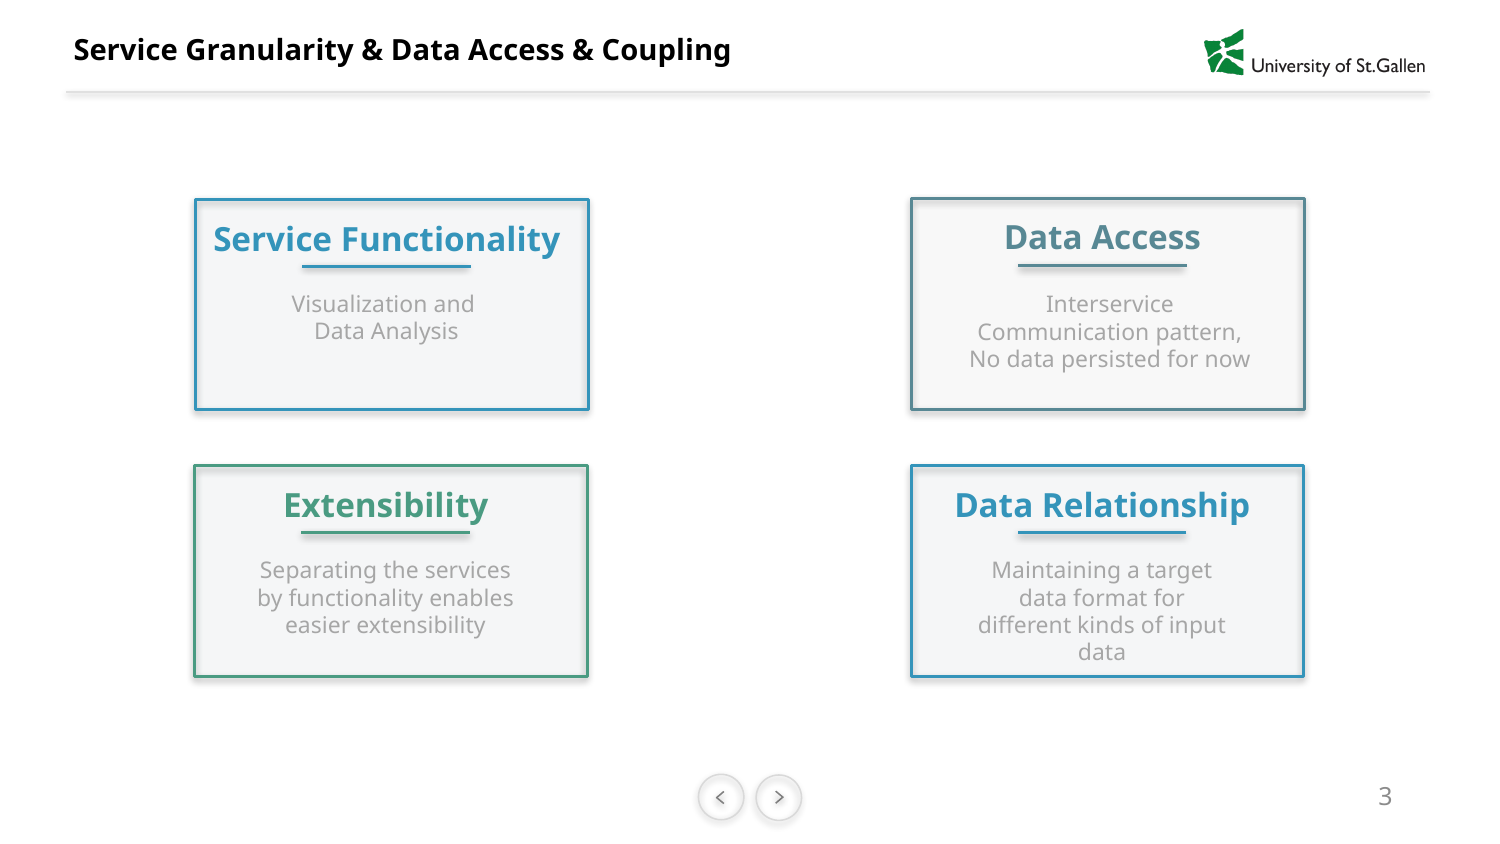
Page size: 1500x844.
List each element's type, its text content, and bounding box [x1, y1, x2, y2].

text_box [910, 465, 1305, 677]
text_box [195, 198, 589, 411]
picture [1204, 29, 1425, 77]
title Service Granularity & Data Access & Coupling [73, 21, 1178, 77]
text_box Data Access [911, 208, 1294, 264]
text_box Maintaining a target data format for different kinds of input data [956, 548, 1248, 673]
text_box Separating the services by functionality enables easier extensibility [239, 548, 532, 646]
text_box Data Relationship [911, 477, 1294, 532]
text_box [911, 198, 1305, 410]
slide_number 3 [1057, 774, 1408, 820]
text_box Interservice Communication pattern, No data persisted for now [954, 282, 1266, 380]
text_box Service Functionality [195, 210, 579, 266]
text_box [194, 465, 588, 677]
text_box Visualization and Data Analysis [240, 281, 533, 352]
text_box Extensibility [194, 477, 578, 532]
